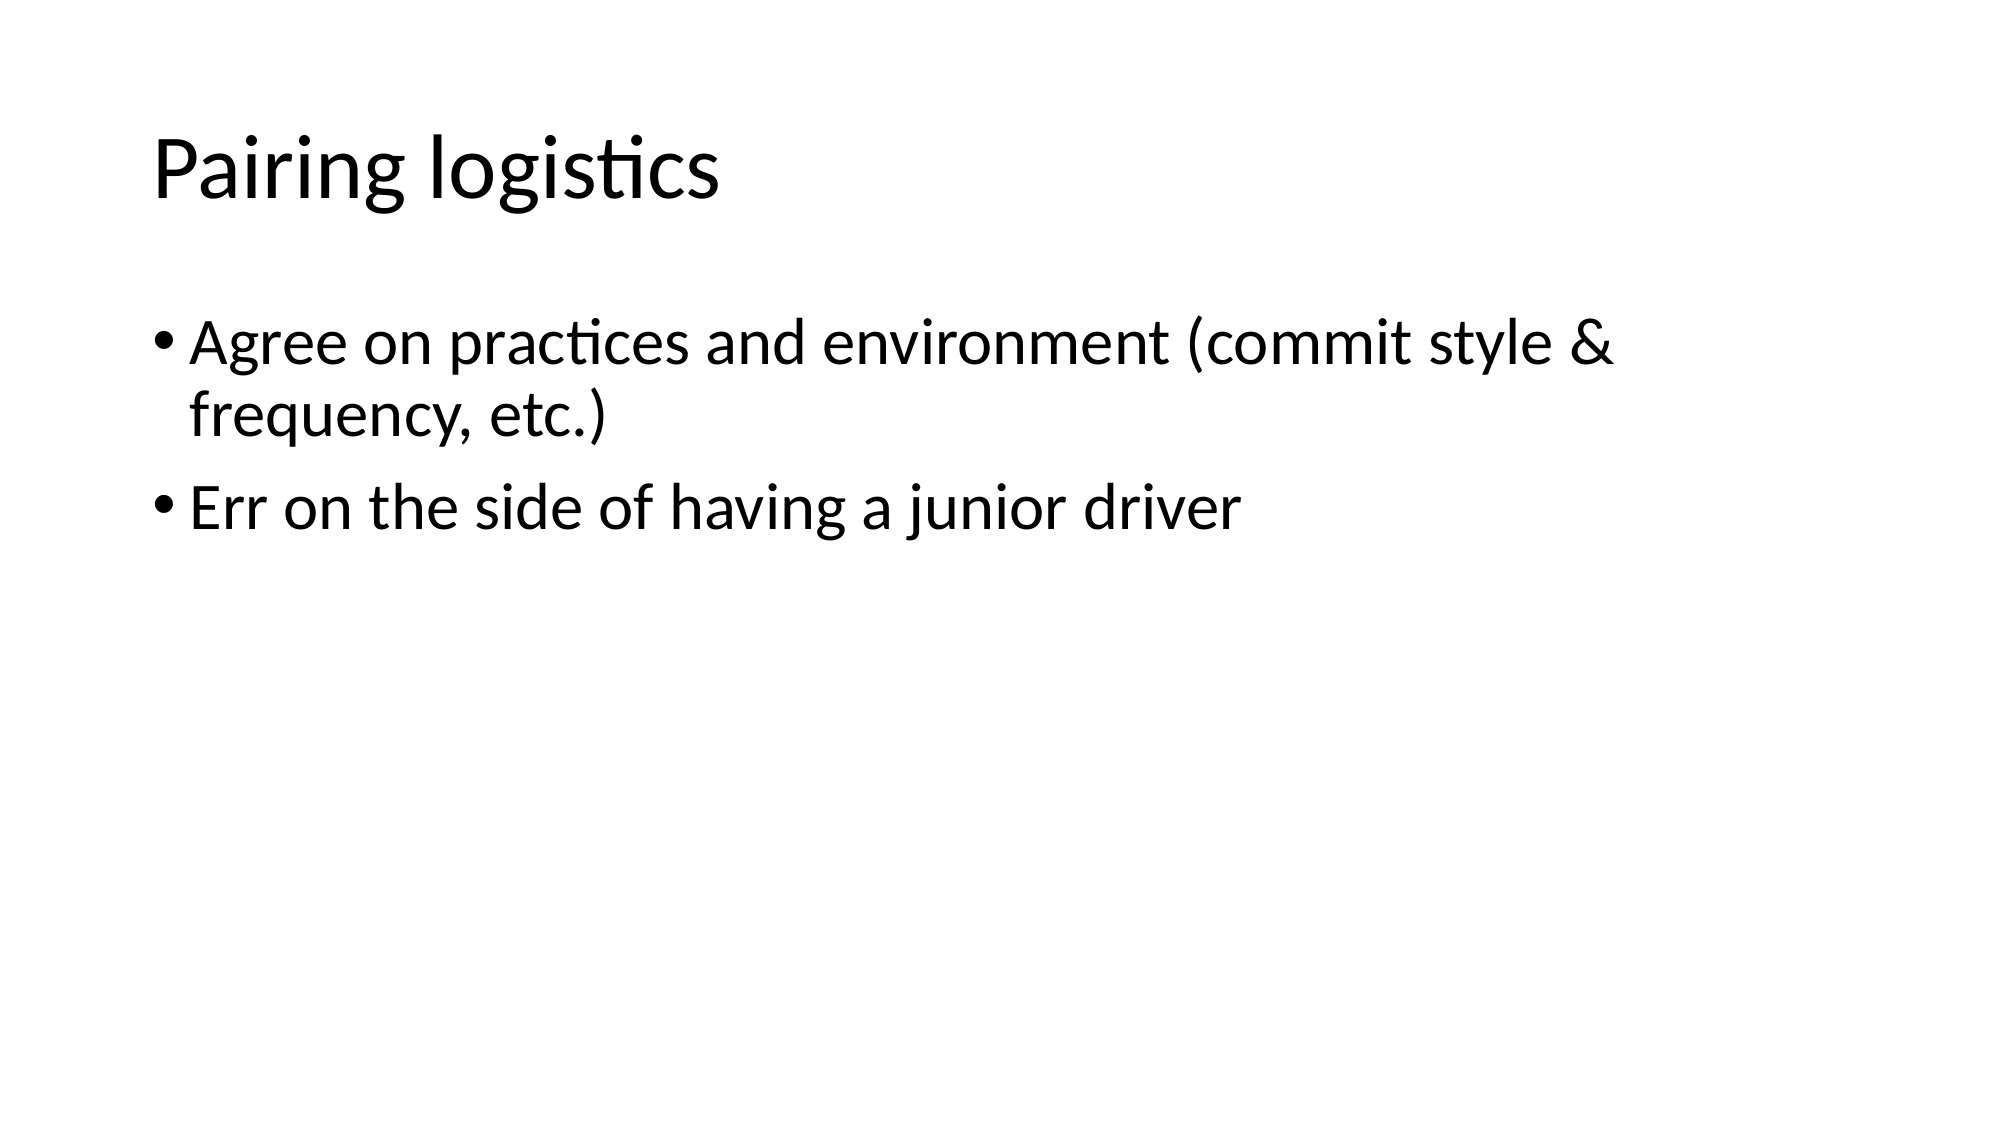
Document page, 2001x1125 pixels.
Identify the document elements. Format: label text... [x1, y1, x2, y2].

list Agree on practices and environment (commit style & frequency, etc.) Err on the side of having a junior driver [137, 299, 1863, 1014]
title Pairing logistics [137, 59, 1863, 278]
